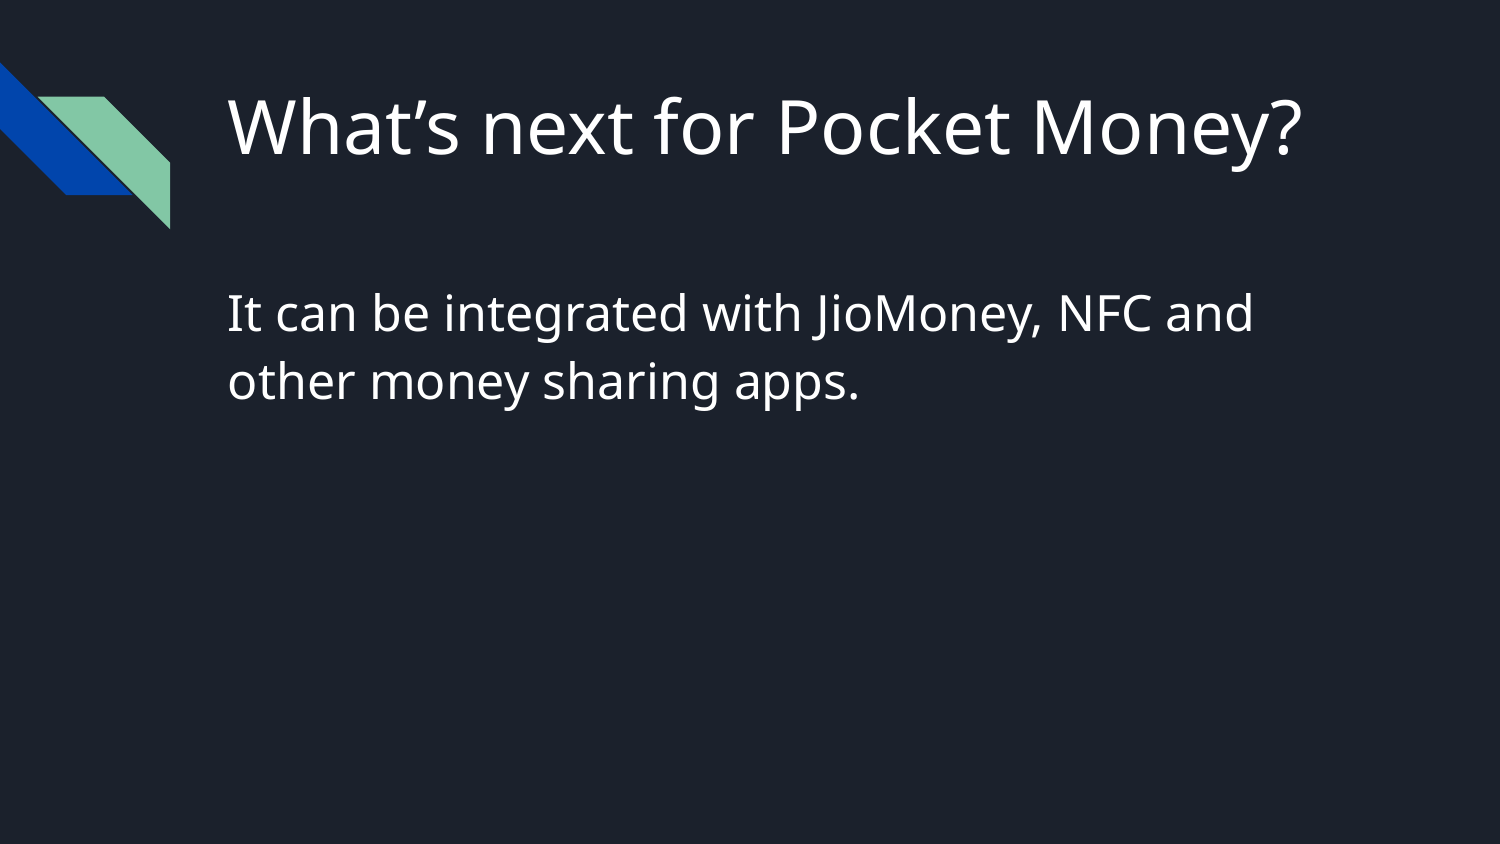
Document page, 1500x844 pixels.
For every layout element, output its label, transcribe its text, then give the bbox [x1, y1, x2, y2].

list It can be integrated with JioMoney, NFC and other money sharing apps. [212, 257, 1368, 735]
title What’s next for Pocket Money? [212, 64, 1368, 215]
